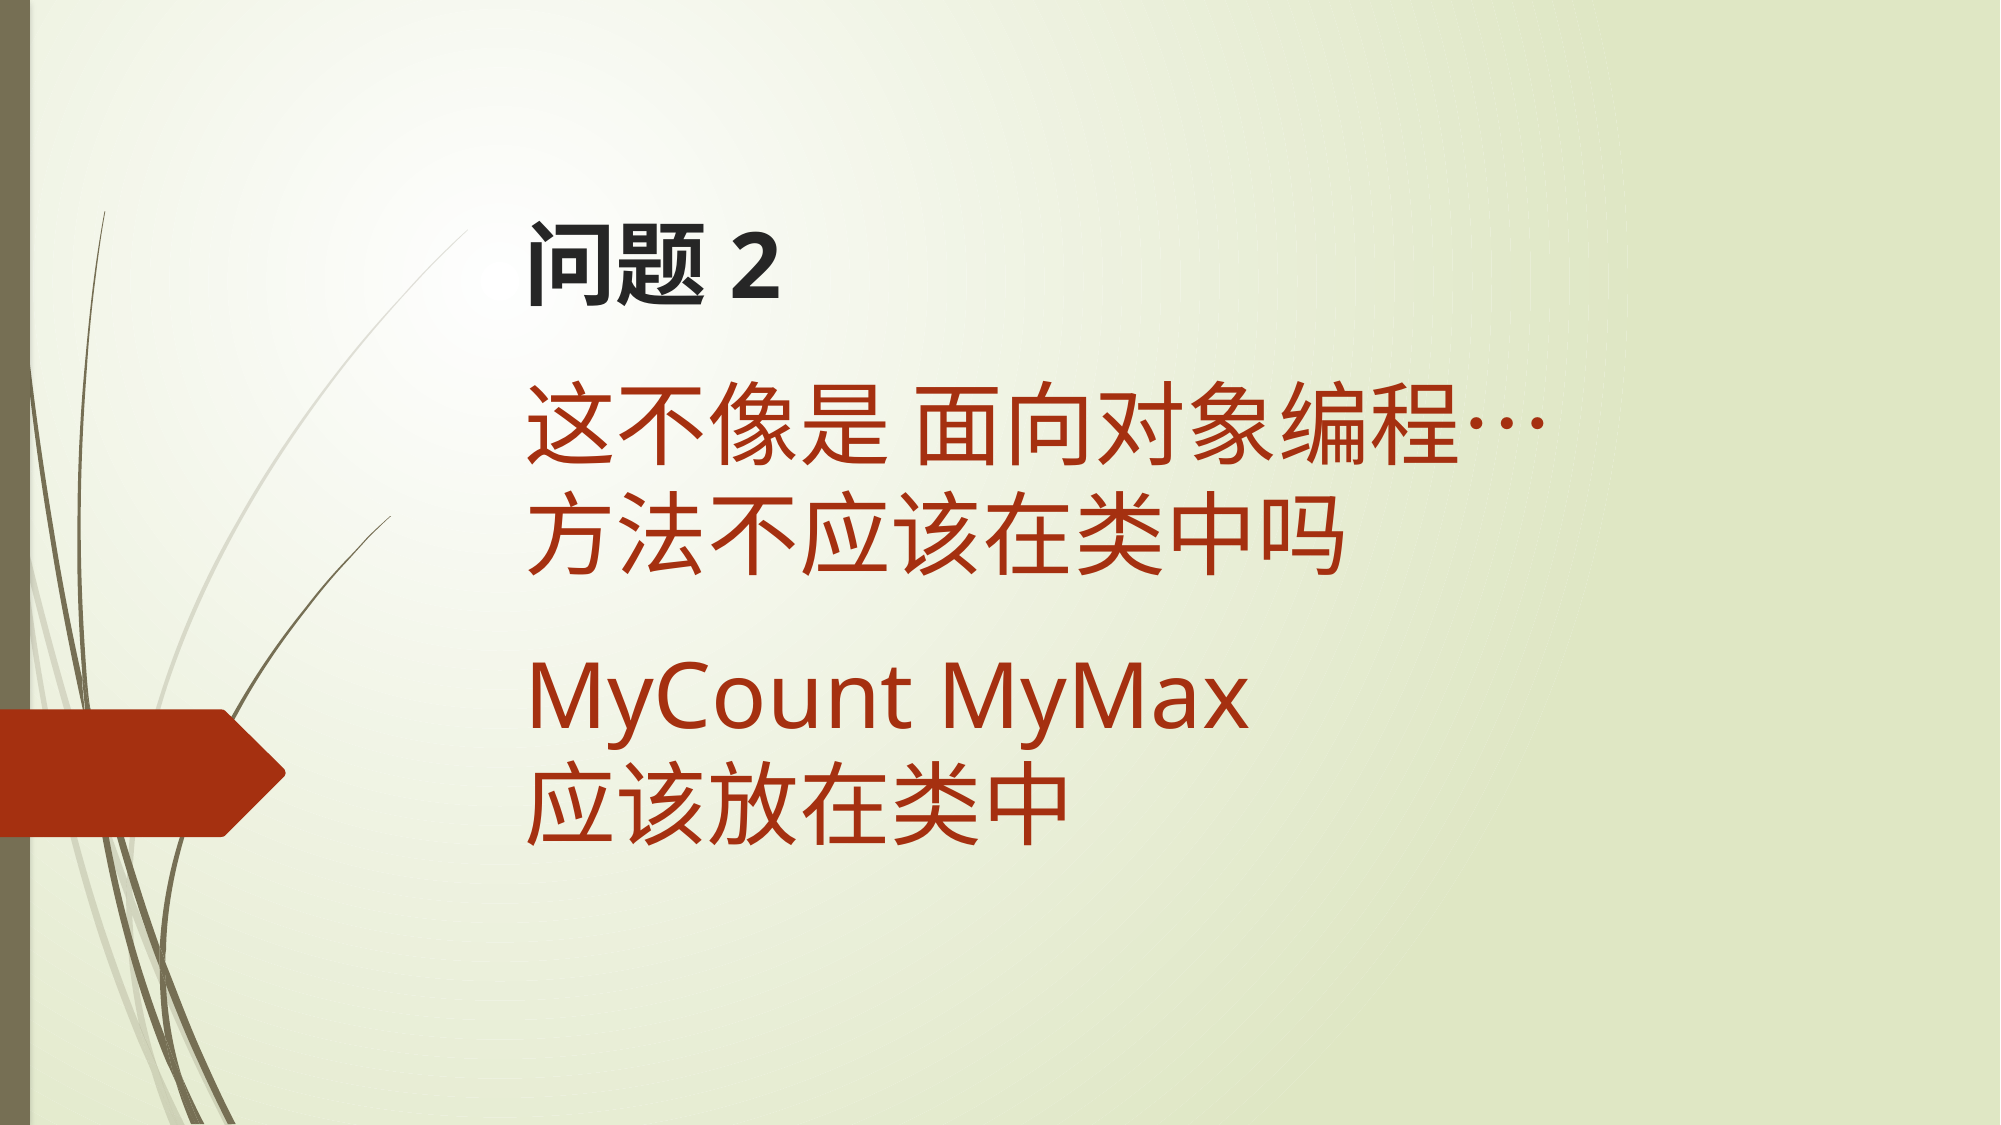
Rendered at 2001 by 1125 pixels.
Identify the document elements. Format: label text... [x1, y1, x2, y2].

text_box 问题2 这不像是 面向对象编程… 方法不应该在类中吗 MyCount MyMax 应该放在类中 [509, 199, 1569, 864]
